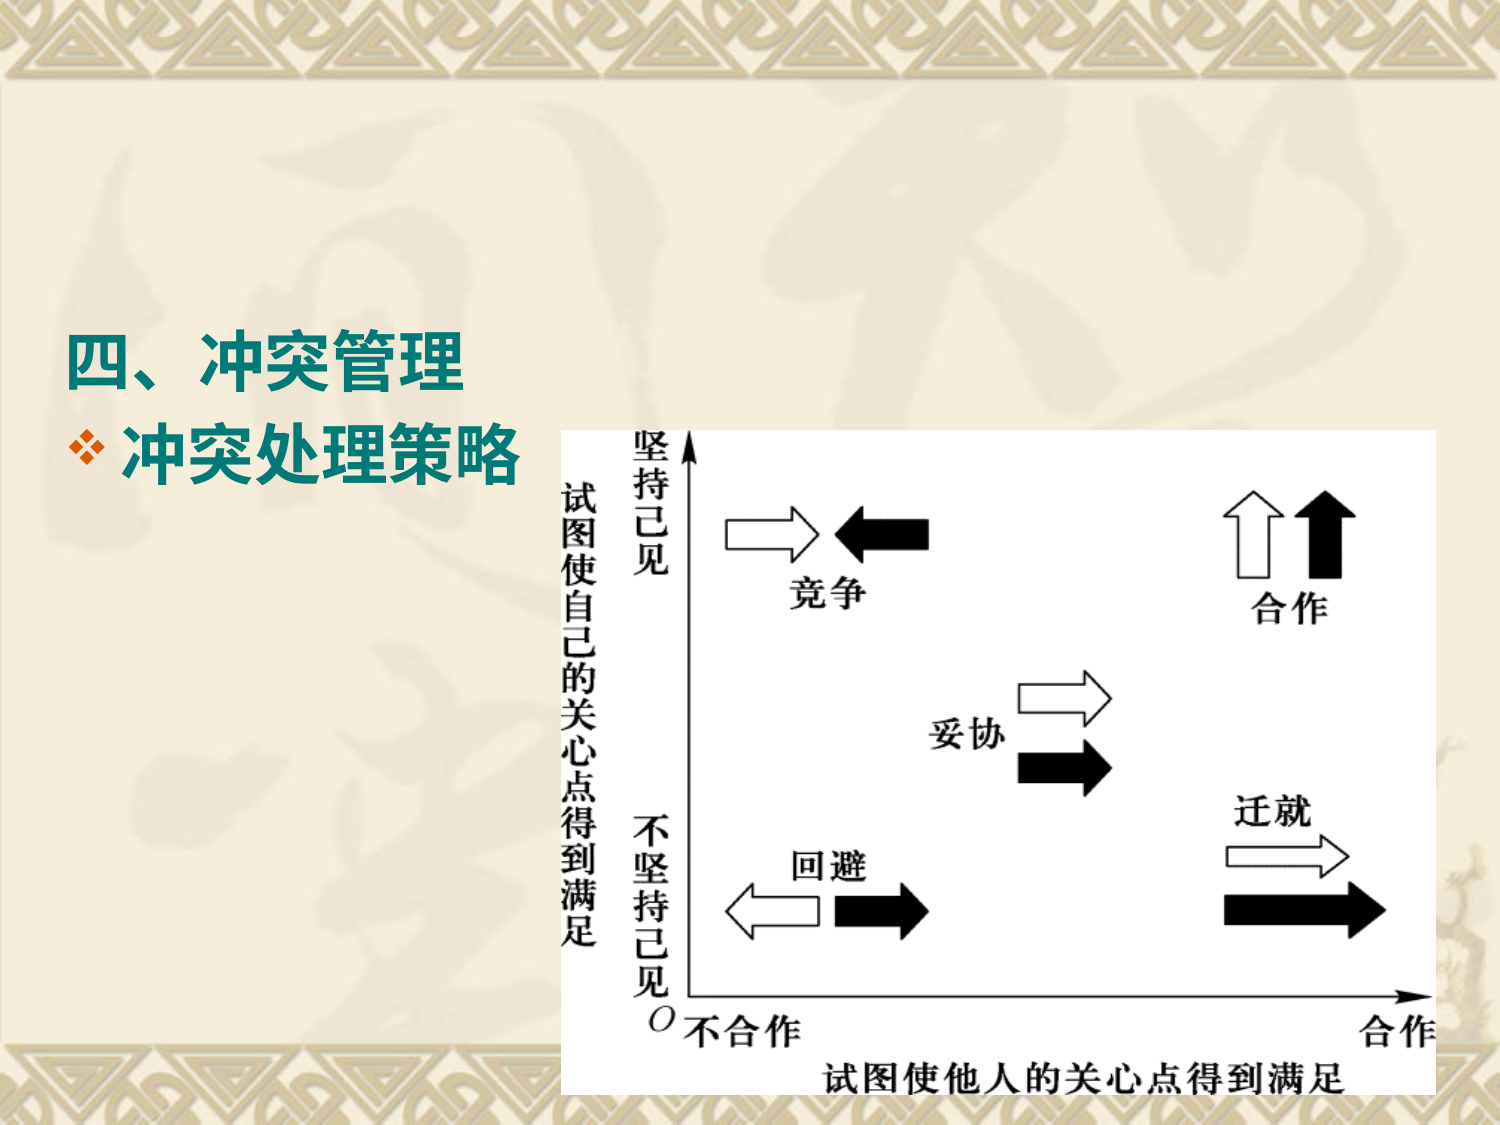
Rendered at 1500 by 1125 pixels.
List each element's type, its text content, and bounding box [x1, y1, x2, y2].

list 四、冲突管理 冲突处理策略 [49, 312, 1451, 1001]
picture [0, 0, 1500, 1125]
